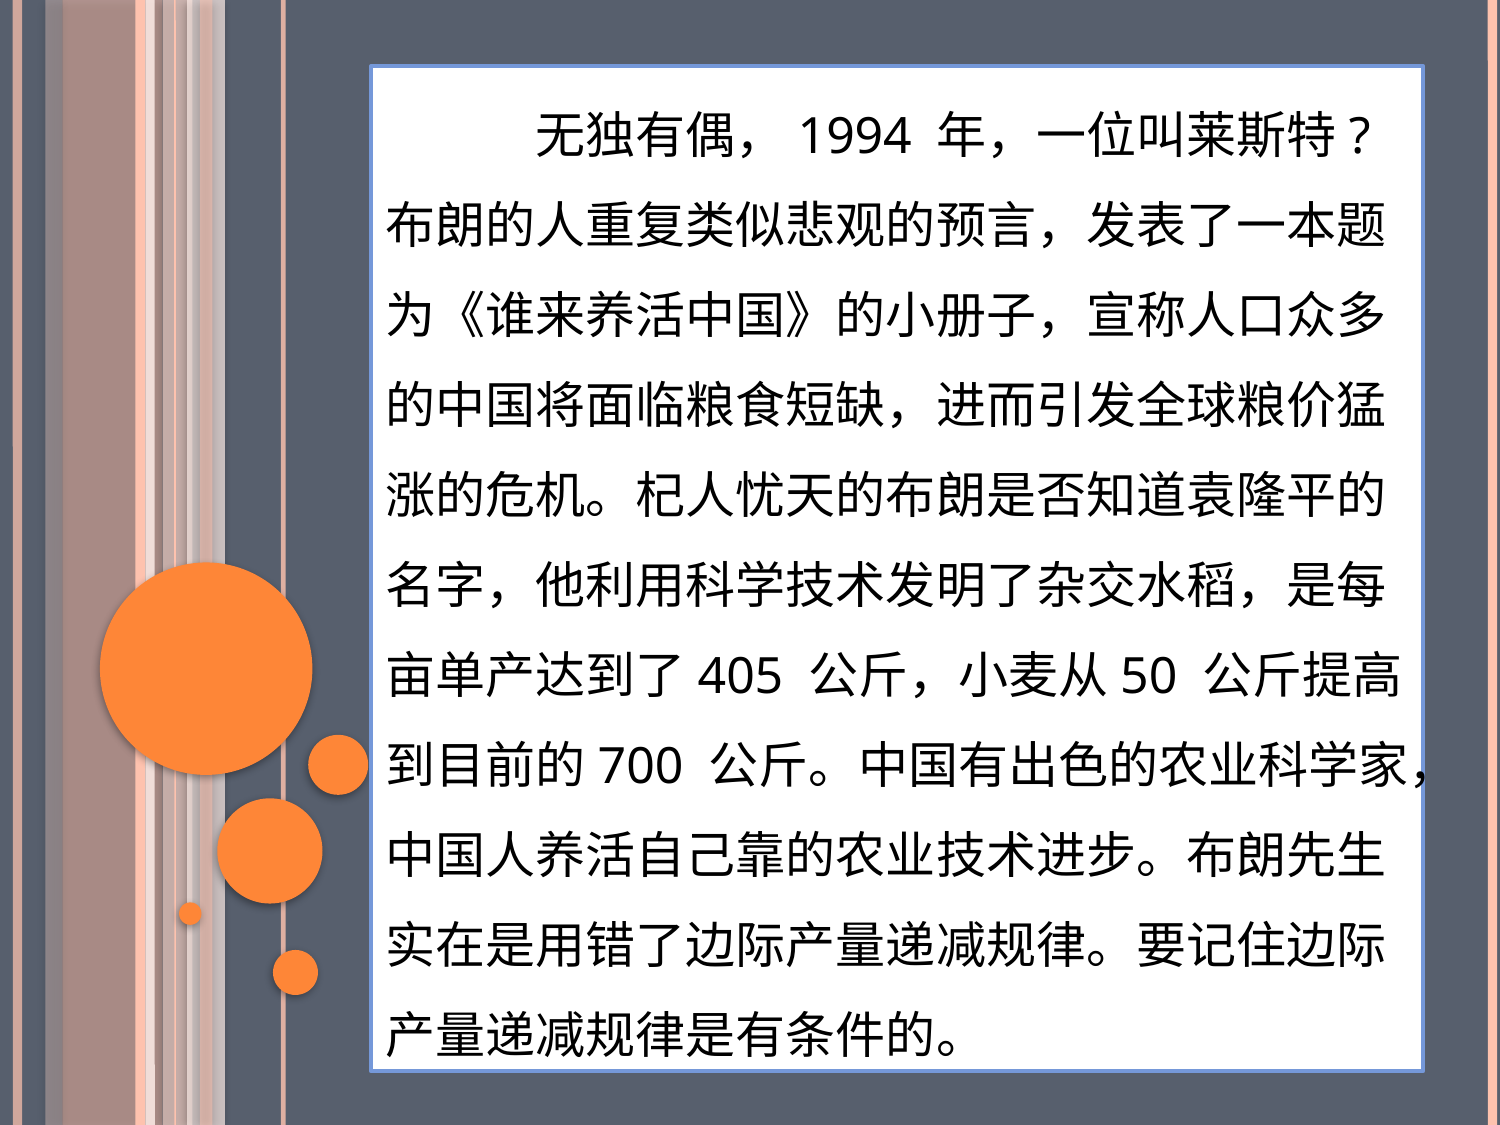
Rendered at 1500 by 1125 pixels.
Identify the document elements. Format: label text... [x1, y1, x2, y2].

text_box 无独有偶，1994 年，一位叫莱斯特?布朗的人重复类似悲观的预言，发表了一本题为《谁来养活中国》的小册子，宣称人口众多的中国将面临粮食短缺，进而引发全球粮价猛涨的危机。杞人忧天的布朗是否知道袁隆平的名字，他利用科学技术发明了杂交水稻，是每亩单产达到了405 公斤，小麦从50 公斤提高到目前的700 公斤。中国有出色的农业科学家，中国人养活自己靠的农业技术进步。布朗先生实在是用错了边际产量递减规律。要记住边际产量递减规律是有条件的。 [369, 64, 1425, 1073]
